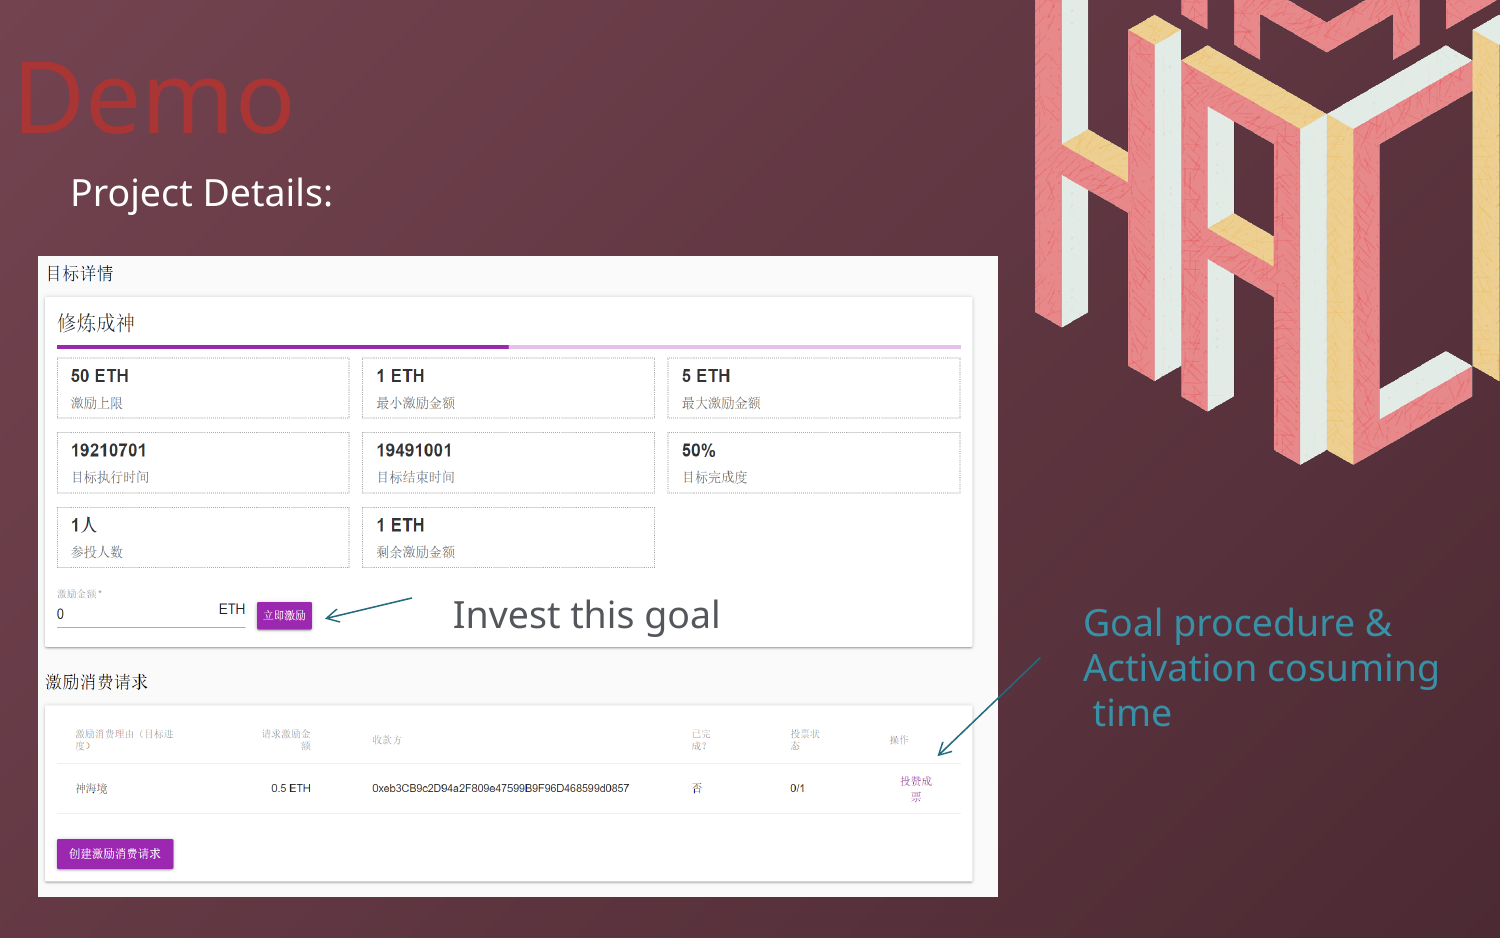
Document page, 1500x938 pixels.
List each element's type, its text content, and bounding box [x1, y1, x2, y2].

text_box Goal procedure & Activation cosuming time [1068, 591, 1463, 741]
picture [38, 256, 998, 898]
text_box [937, 657, 1041, 757]
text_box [324, 597, 413, 619]
text_box Demo [0, 25, 311, 161]
text_box Project Details: [55, 161, 563, 222]
picture [1035, 0, 1500, 466]
